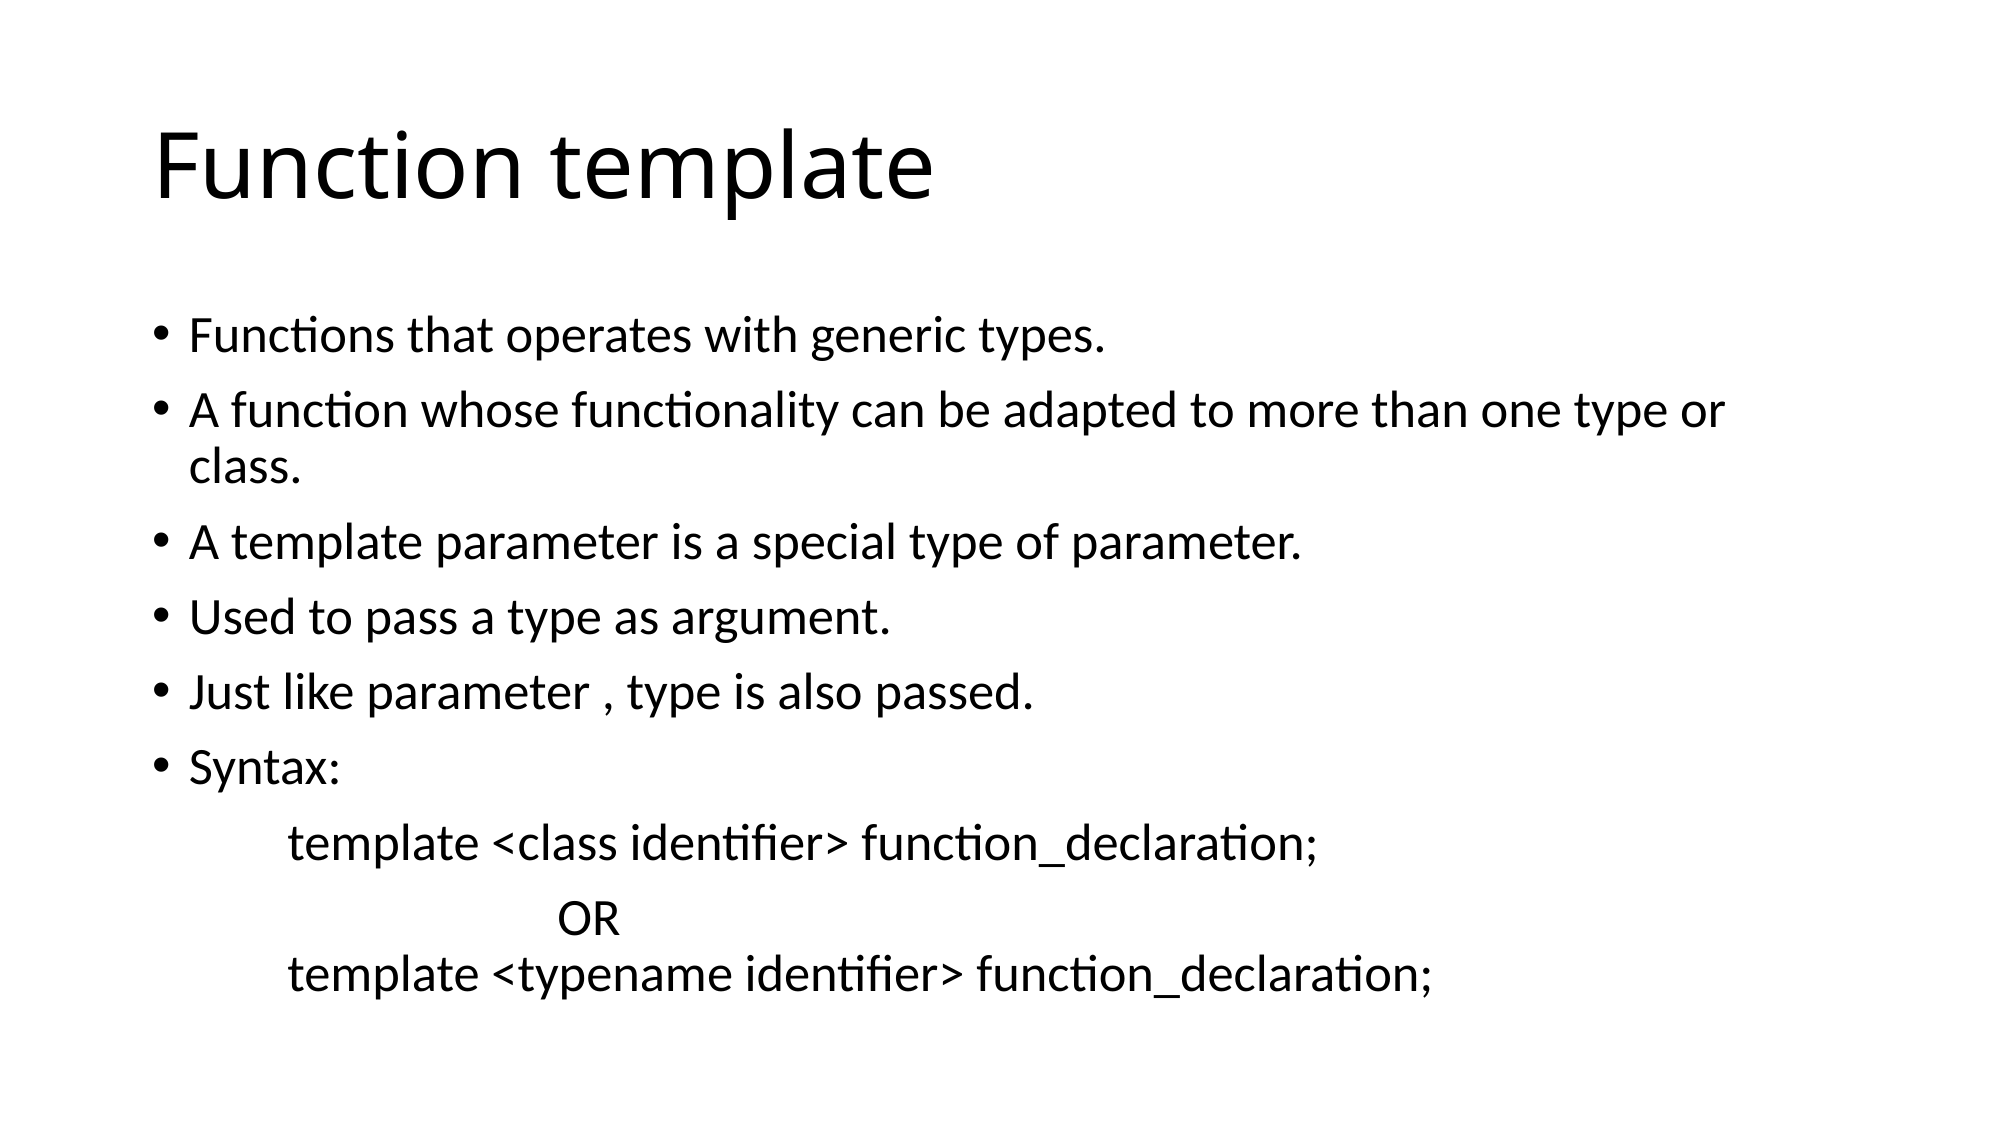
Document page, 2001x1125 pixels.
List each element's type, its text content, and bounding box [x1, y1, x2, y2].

title Function template [137, 59, 1863, 278]
list Functions that operates with generic types. A function whose functionality can be adapted to more than one type or class. A template parameter is a special type of parameter. Used to pass a type as argument. Just like parameter , type is also passed. Syntax: template <class identifier> function_declaration; OR template <typename identifier> function_declaration; [137, 299, 1863, 1014]
